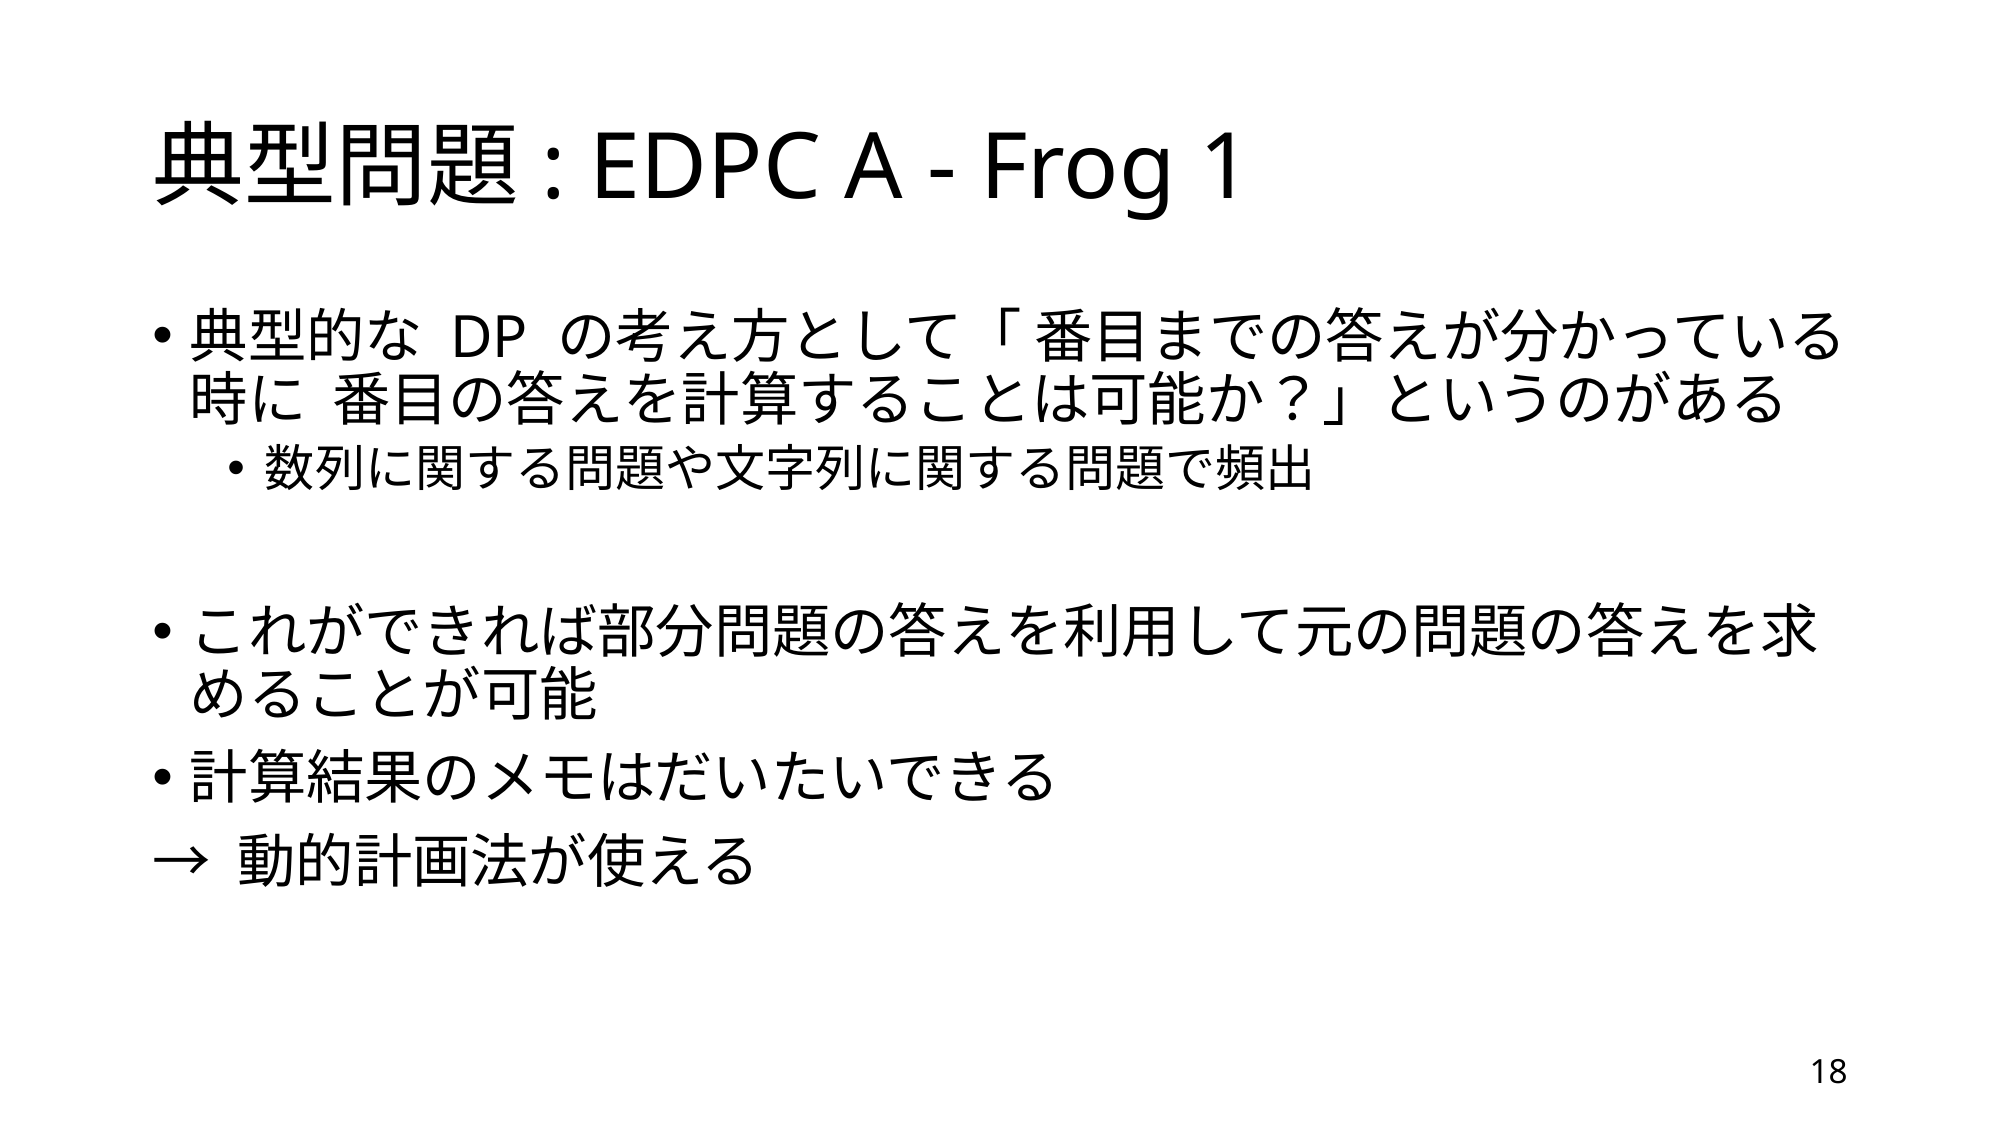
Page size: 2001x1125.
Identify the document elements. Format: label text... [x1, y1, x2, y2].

slide_number 18 [1412, 1042, 1863, 1103]
title 典型問題: EDPC A - Frog 1 [137, 59, 1863, 278]
